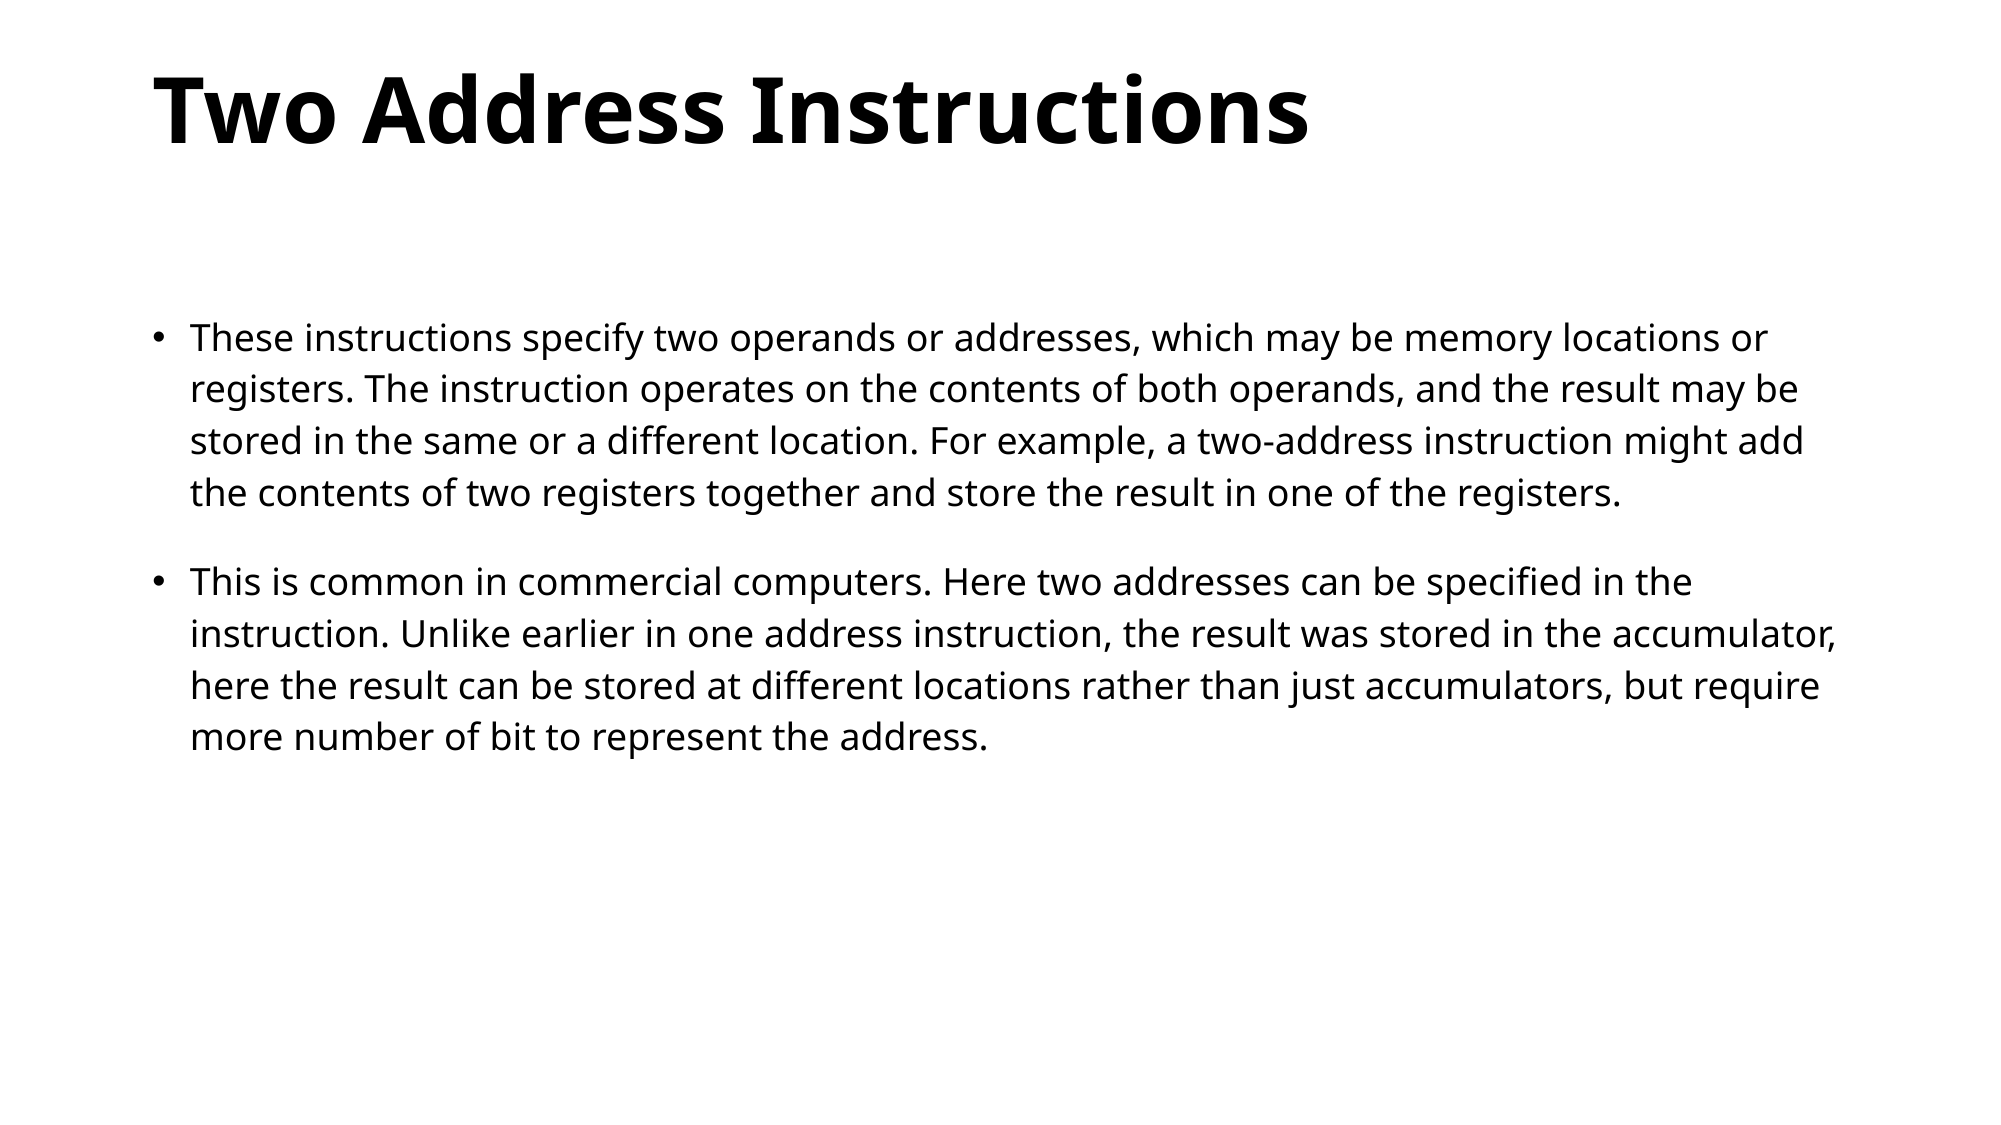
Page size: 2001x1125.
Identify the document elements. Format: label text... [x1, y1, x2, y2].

list These instructions specify two operands or addresses, which may be memory locations or registers. The instruction operates on the contents of both operands, and the result may be stored in the same or a different location. For example, a two-address instruction might add the contents of two registers together and store the result in one of the registers. This is common in commercial computers. Here two addresses can be specified in the instruction. Unlike earlier in one address instruction, the result was stored in the accumulator, here the result can be stored at different locations rather than just accumulators, but require more number of bit to represent the address. [137, 299, 1863, 1014]
title Two Address Instructions [137, 59, 1863, 278]
